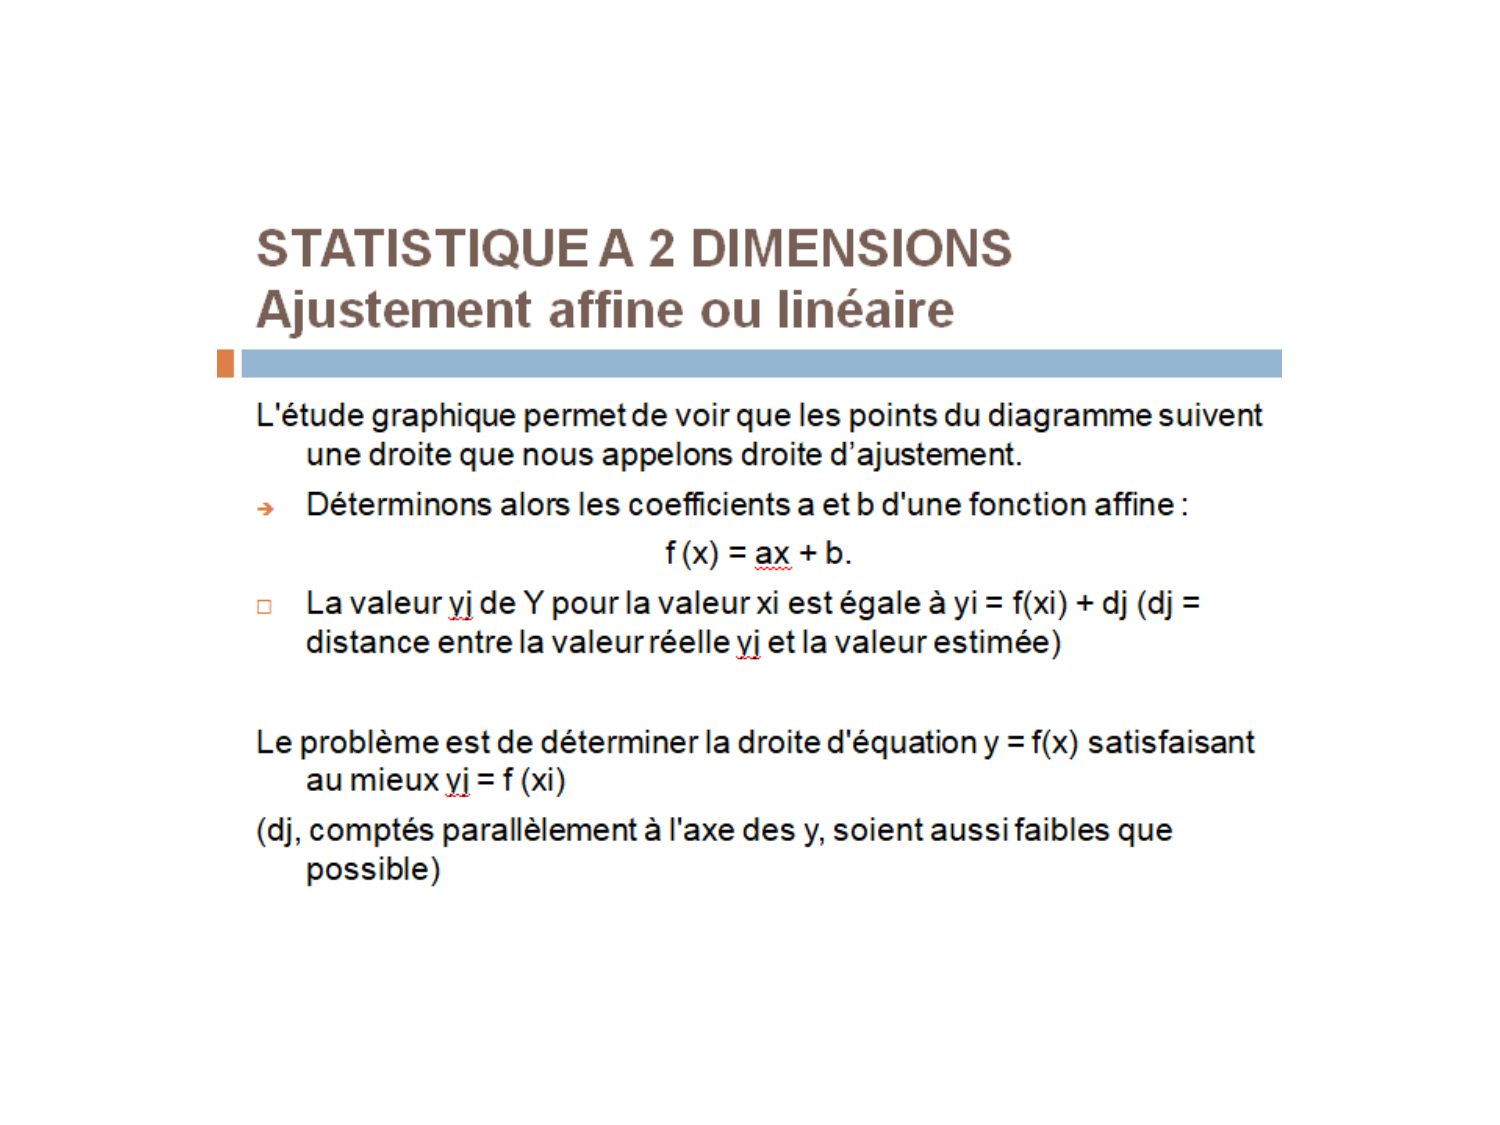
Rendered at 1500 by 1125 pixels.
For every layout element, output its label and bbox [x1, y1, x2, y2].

picture [217, 212, 1283, 913]
